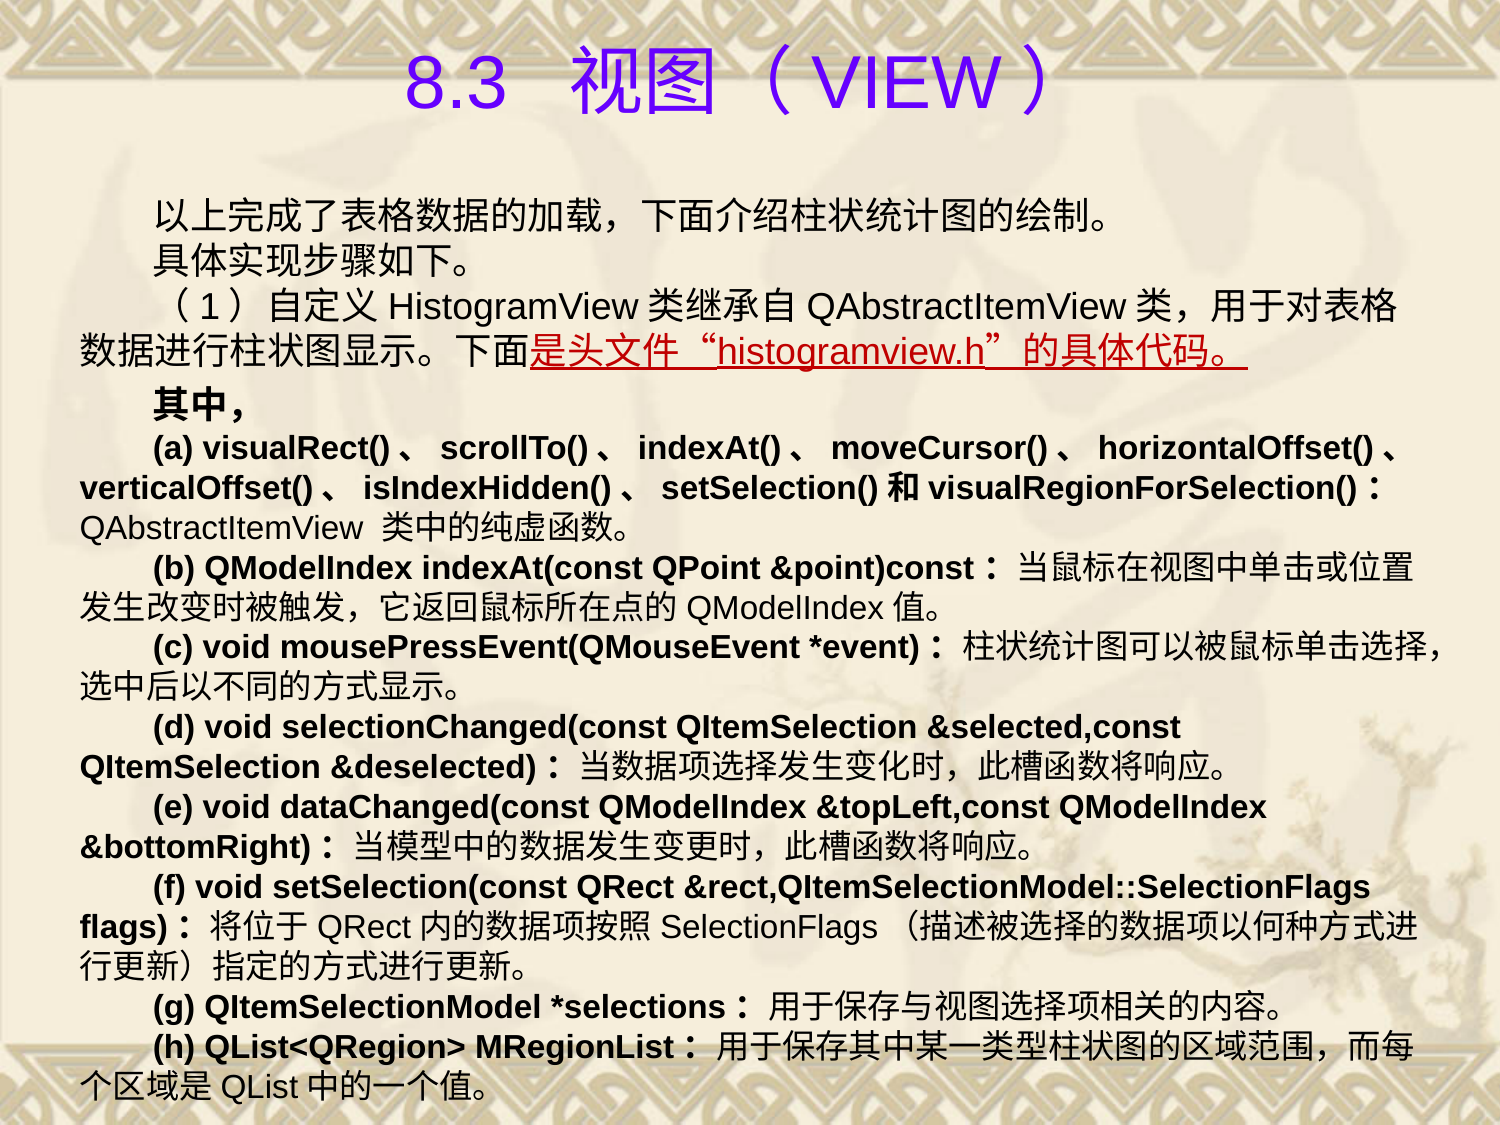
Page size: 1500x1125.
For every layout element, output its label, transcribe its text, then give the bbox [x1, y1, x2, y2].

title 8.3 视图（View） [49, 7, 1451, 149]
text_box 以上完成了表格数据的加载，下面介绍柱状统计图的绘制。 具体实现步骤如下。 （1）自定义HistogramView类继承自QAbstractItemView类，用于对表格数据进行柱状图显示。下面是头文件“histogramview.h”的具体代码。 其中， (a) visualRect()、scrollTo()、indexAt()、moveCursor()、horizontalOffset()、verticalOffset()、isIndexHidden()、setSelection()和visualRegionForSelection()：QAbstractItemView 类中的纯虚函数。 (b) QModelIndex indexAt(const QPoint &point)const：当鼠标在视图中单击或位置发生改变时被触发，它返回鼠标所在点的QModelIndex值。 (c) void mousePressEvent(QMouseEvent *event)：柱状统计图可以被鼠标单击选择，选中后以不同的方式显示。 (d) void selectionChanged(const QItemSelection &selected,const QItemSelection &deselected)：当数据项选择发生变化时，此槽函数将响应。 (e) void dataChanged(const QModelIndex &topLeft,const QModelIndex &bottomRight)：当模型中的数据发生变更时，此槽函数将响应。 (f) void setSelection(const QRect &rect,QItemSelectionModel::SelectionFlags flags)：将位于QRect内的数据项按照SelectionFlags（描述被选择的数据项以何种方式进行更新）指定的方式进行更新。 (g) QItemSelectionModel *selections：用于保存与视图选择项相关的内容。 (h) QList<QRegion> MRegionList：用于保存其中某一类型柱状图的区域范围，而每个区域是QList中的一个值。 [64, 184, 1447, 1125]
picture [0, 0, 1500, 1125]
